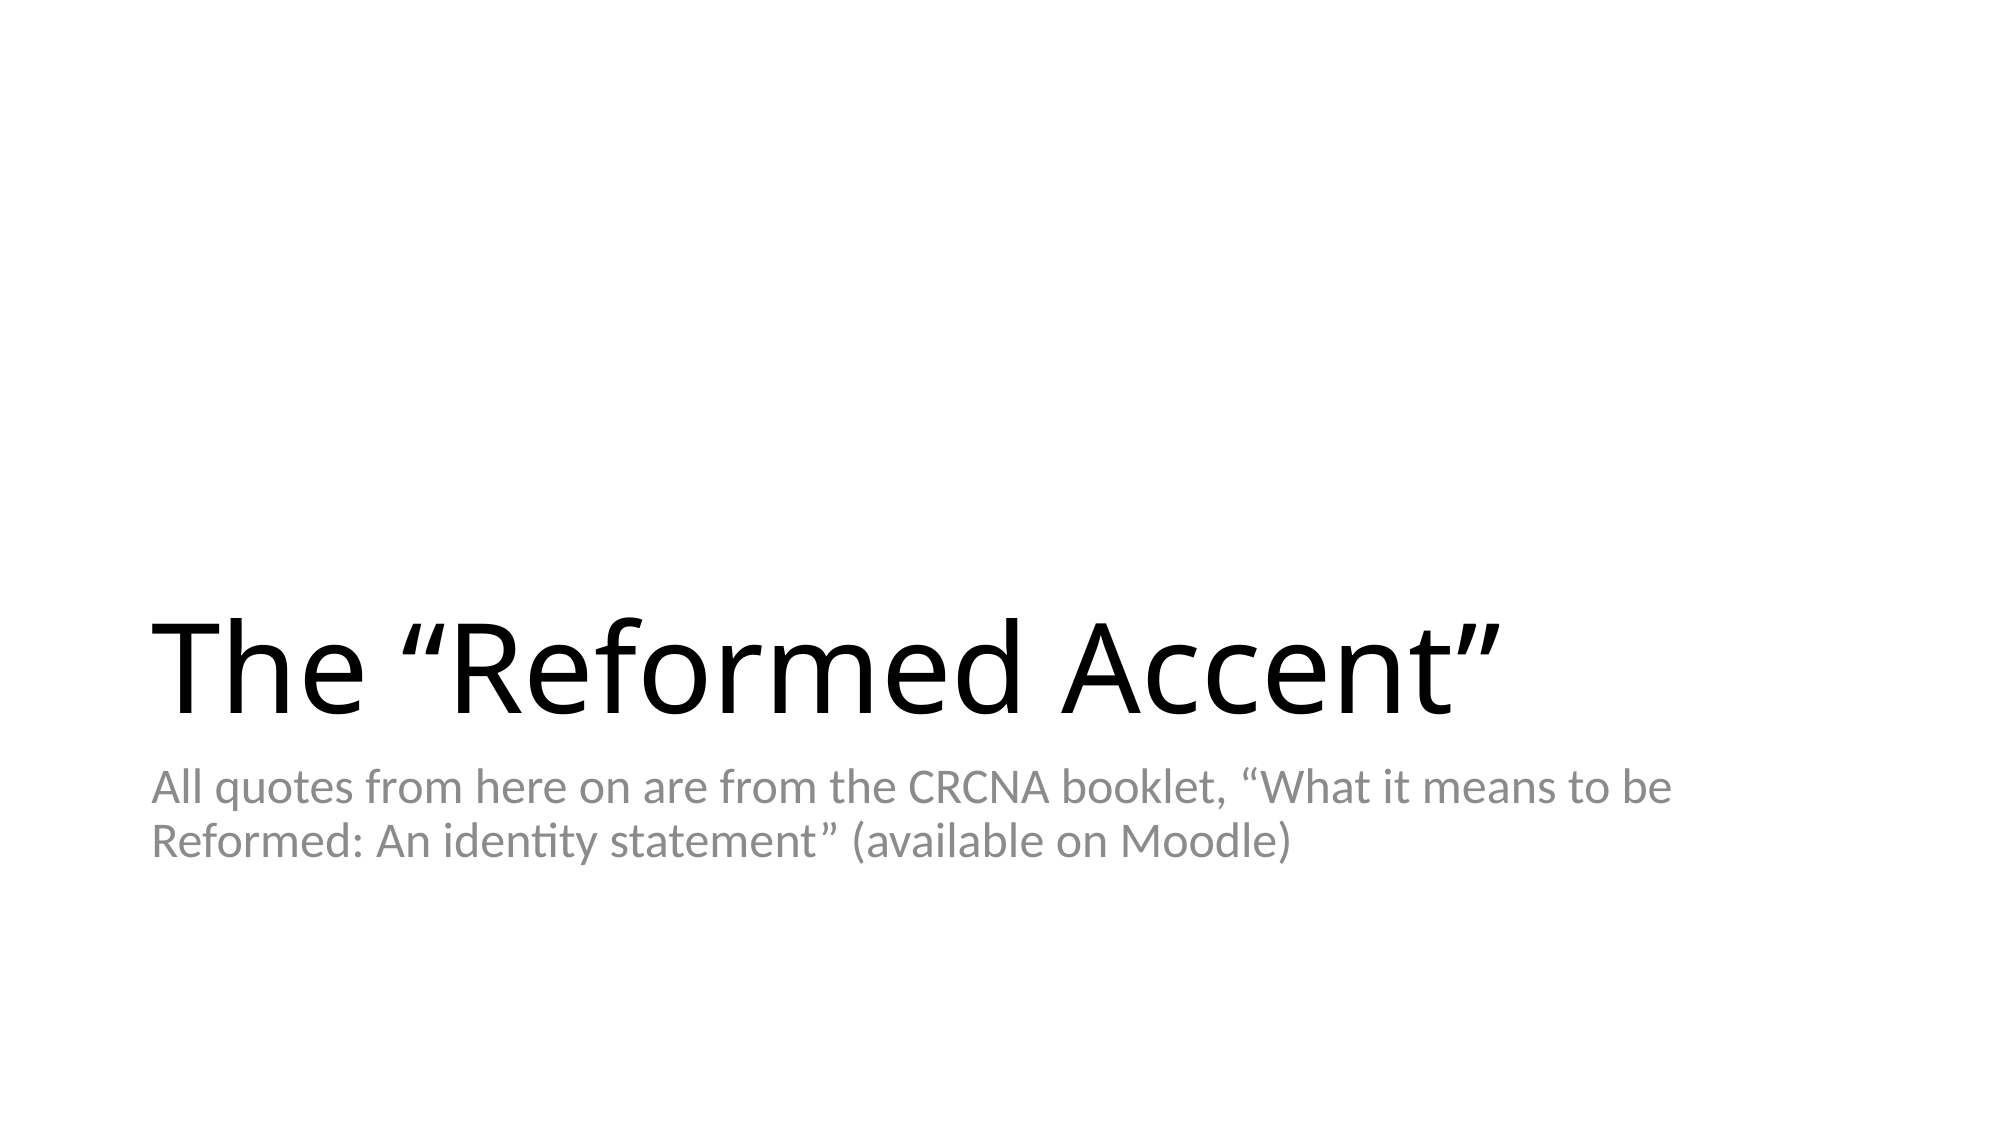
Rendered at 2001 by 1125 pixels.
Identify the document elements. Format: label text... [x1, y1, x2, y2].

title The “Reformed Accent” [136, 280, 1862, 749]
list All quotes from here on are from the CRCNA booklet, “What it means to be Reformed: An identity statement” (available on Moodle) [136, 752, 1862, 999]
